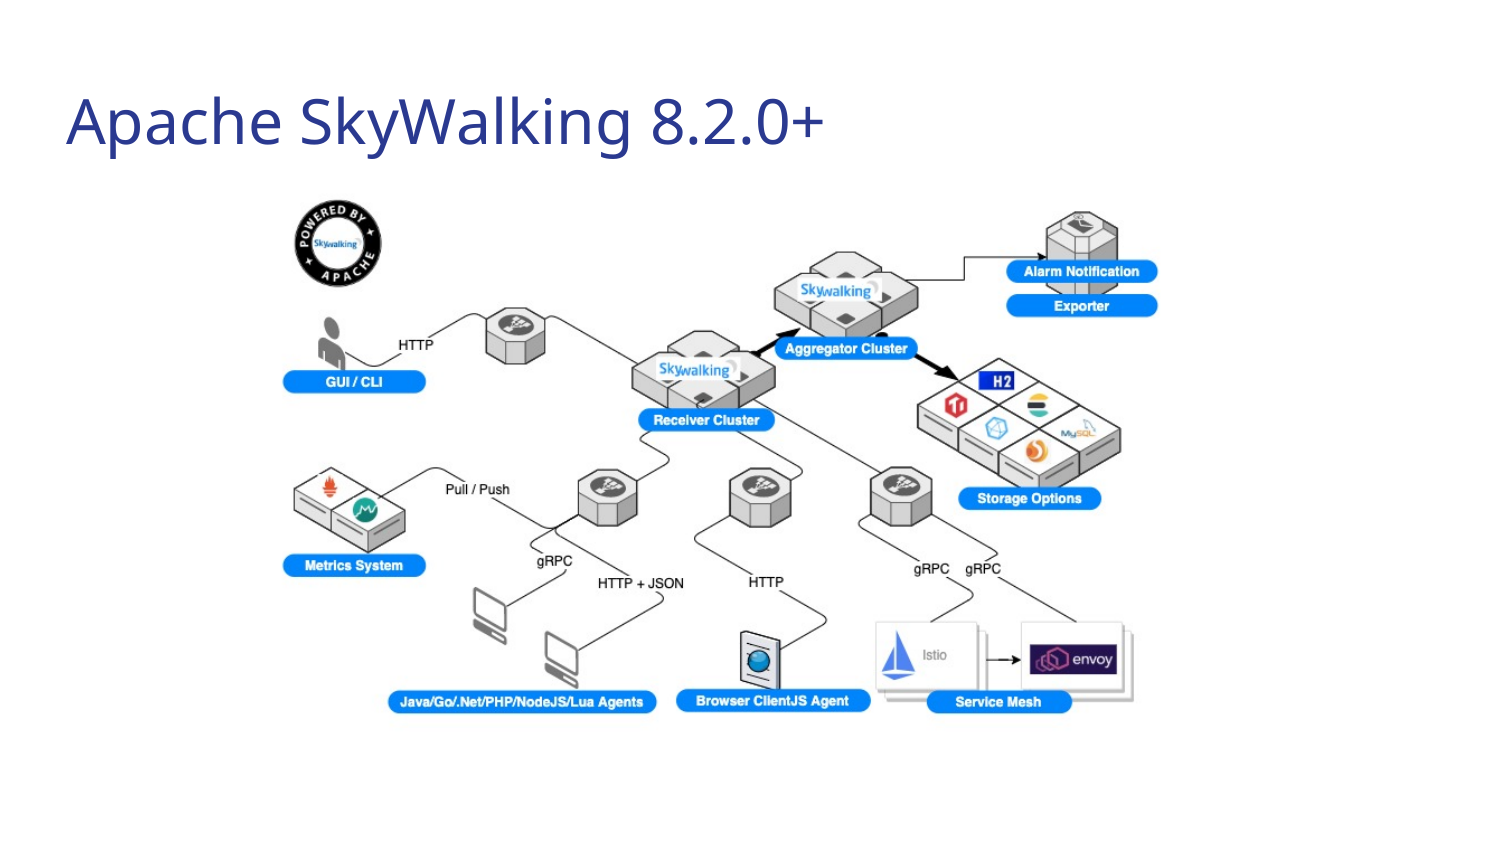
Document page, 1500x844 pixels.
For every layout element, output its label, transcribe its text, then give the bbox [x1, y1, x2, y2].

title Apache SkyWalking 8.2.0+ [51, 67, 1449, 167]
picture [193, 104, 1248, 805]
